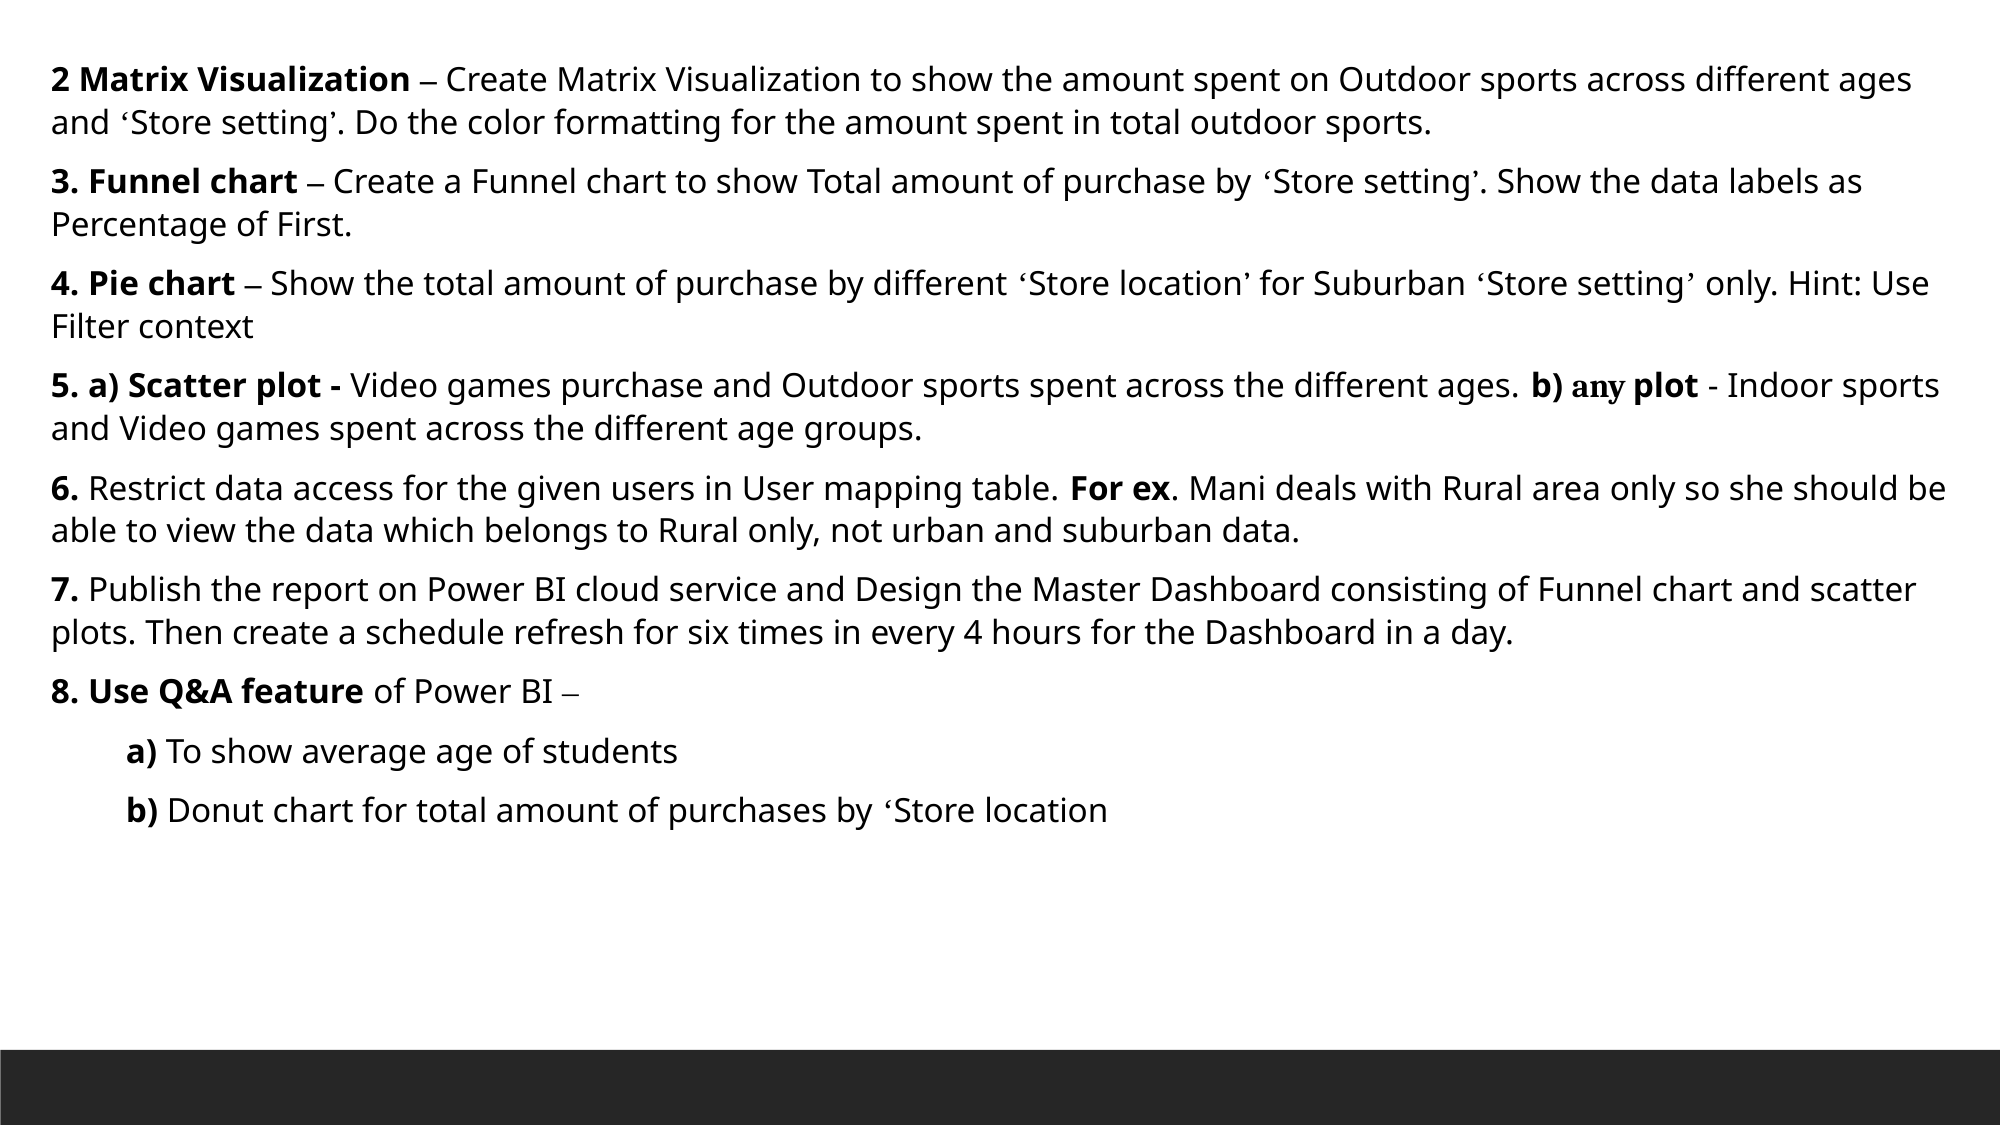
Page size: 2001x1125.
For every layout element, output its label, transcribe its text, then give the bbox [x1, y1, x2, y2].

text_box 2 Matrix Visualization – Create Matrix Visualization to show the amount spent on Outdoor sports across different ages and ‘Store setting’. Do the color formatting for the amount spent in total outdoor sports. 3. Funnel chart – Create a Funnel chart to show Total amount of purchase by ‘Store setting’. Show the data labels as Percentage of First. 4. Pie chart – Show the total amount of purchase by different ‘Store location’ for Suburban ‘Store setting’ only. Hint: Use Filter context 5. a) Scatter plot - Video games purchase and Outdoor sports spent across the different ages. b) any plot - Indoor sports and Video games spent across the different age groups. 6. Restrict data access for the given users in User mapping table. For ex. Mani deals with Rural area only so she should be able to view the data which belongs to Rural only, not urban and suburban data. 7. Publish the report on Power BI cloud service and Design the Master Dashboard consisting of Funnel chart and scatter plots. Then create a schedule refresh for six times in every 4 hours for the Dashboard in a day. 8. Use Q&A feature of Power BI – a) To show average age of students b) Donut chart for total amount of purchases by ‘Store location [36, 48, 1964, 837]
